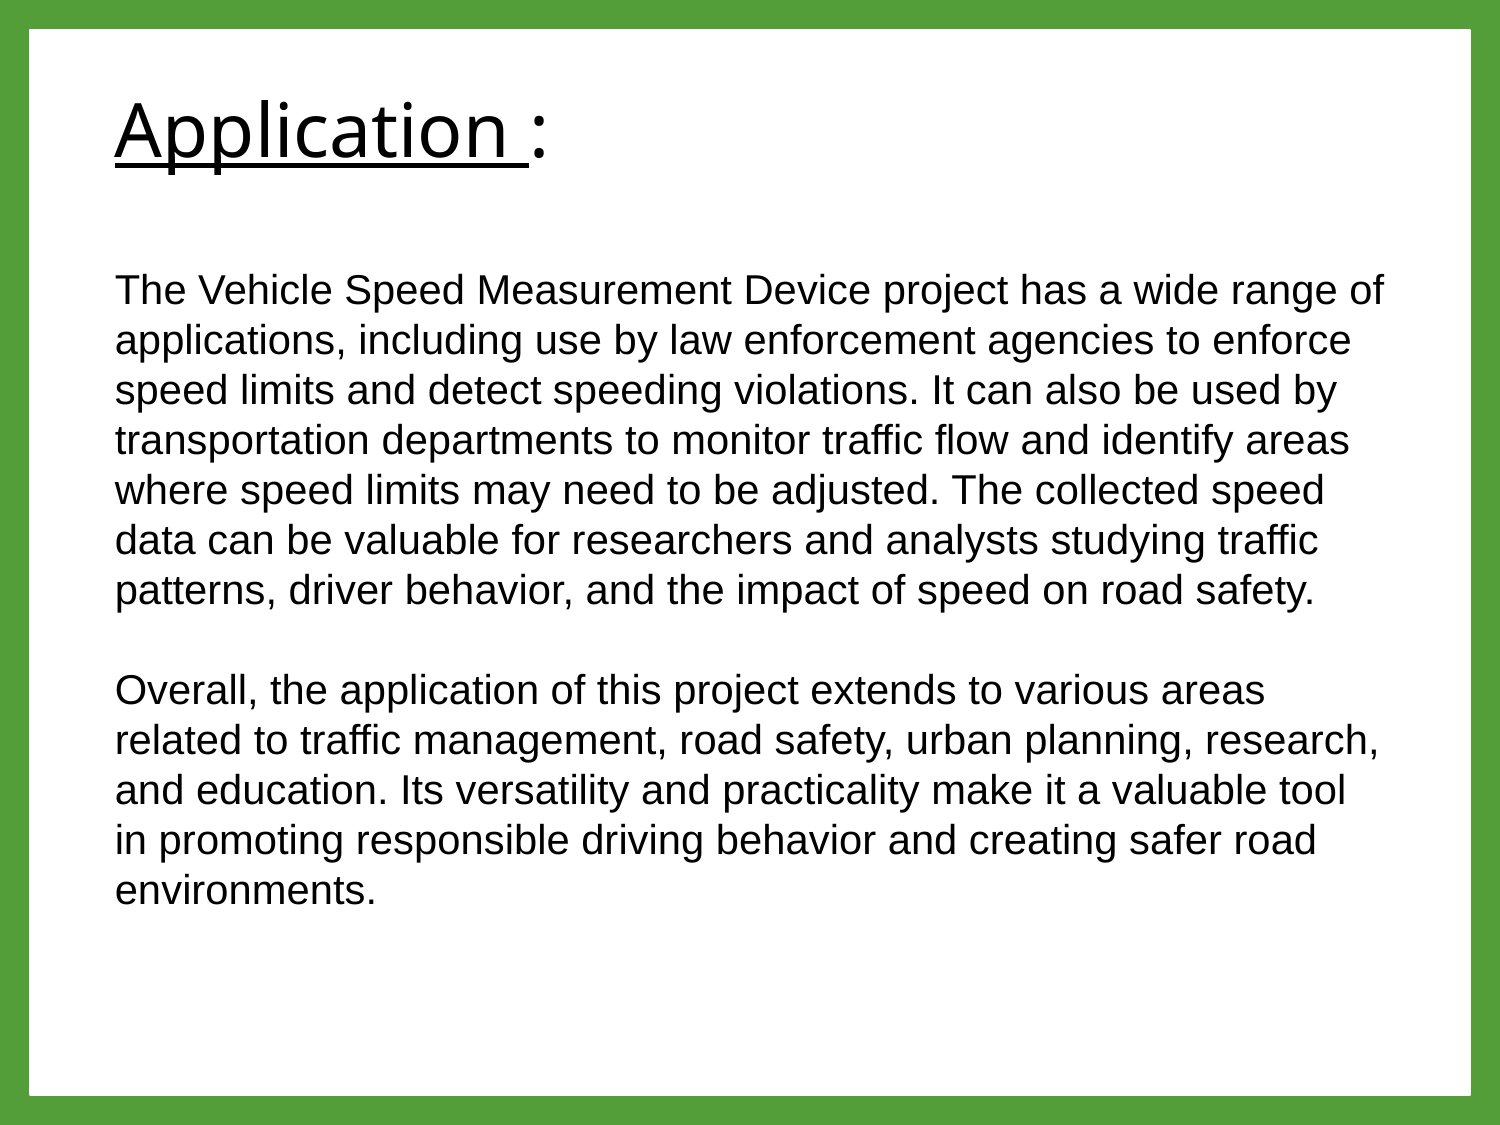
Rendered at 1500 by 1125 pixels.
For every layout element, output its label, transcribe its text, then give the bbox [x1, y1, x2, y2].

text_box Application : The Vehicle Speed Measurement Device project has a wide range of applications, including use by law enforcement agencies to enforce speed limits and detect speeding violations. It can also be used by transportation departments to monitor traffic flow and identify areas where speed limits may need to be adjusted. The collected speed data can be valuable for researchers and analysts studying traffic patterns, driver behavior, and the impact of speed on road safety. Overall, the application of this project extends to various areas related to traffic management, road safety, urban planning, research, and education. Its versatility and practicality make it a valuable tool in promoting responsible driving behavior and creating safer road environments. [99, 75, 1400, 920]
